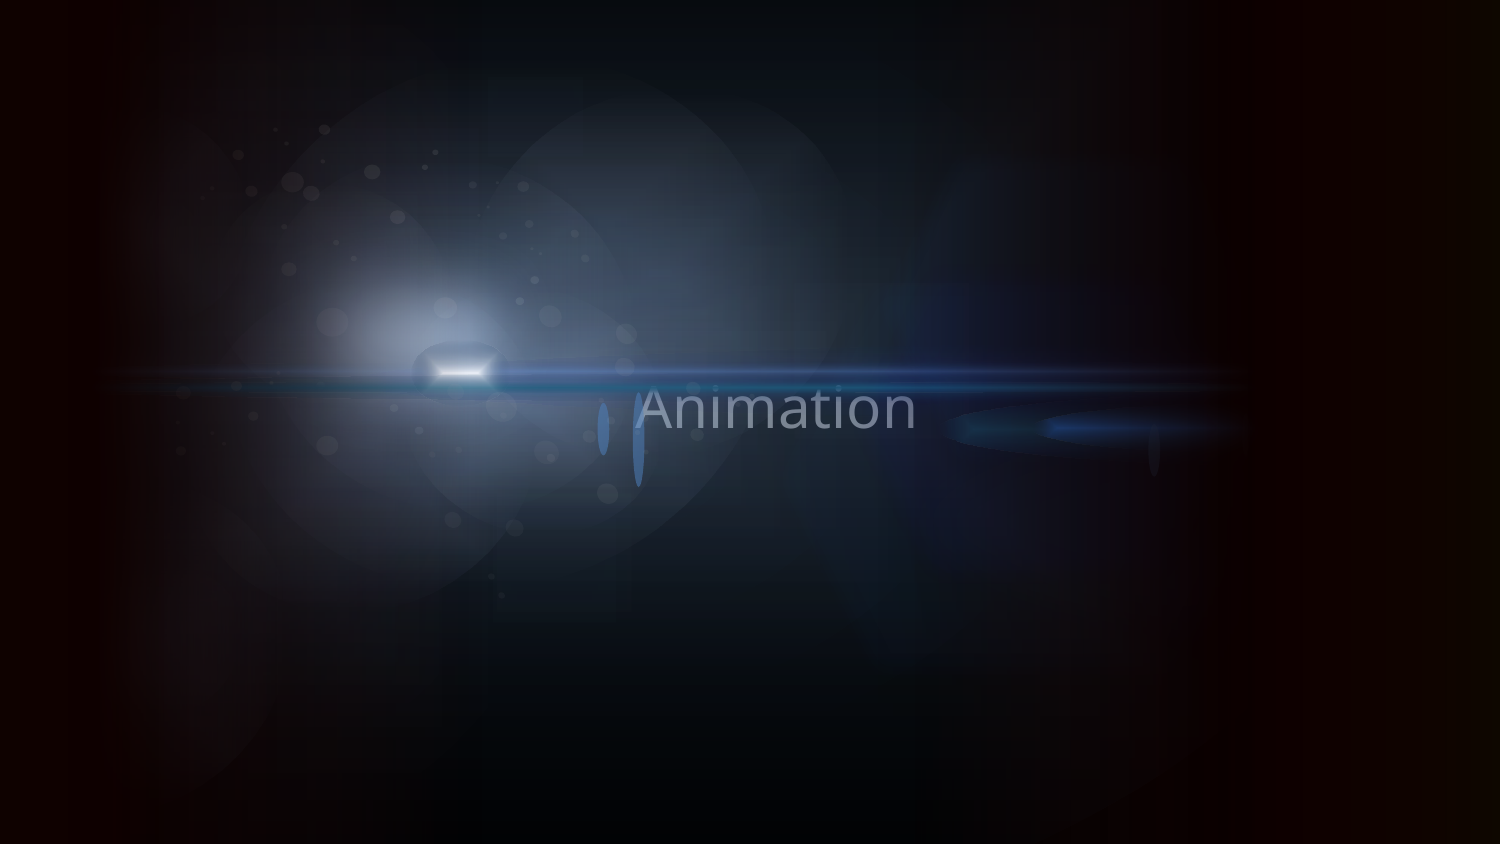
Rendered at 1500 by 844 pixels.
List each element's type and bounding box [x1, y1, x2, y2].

text_box [0, 0, 1500, 844]
